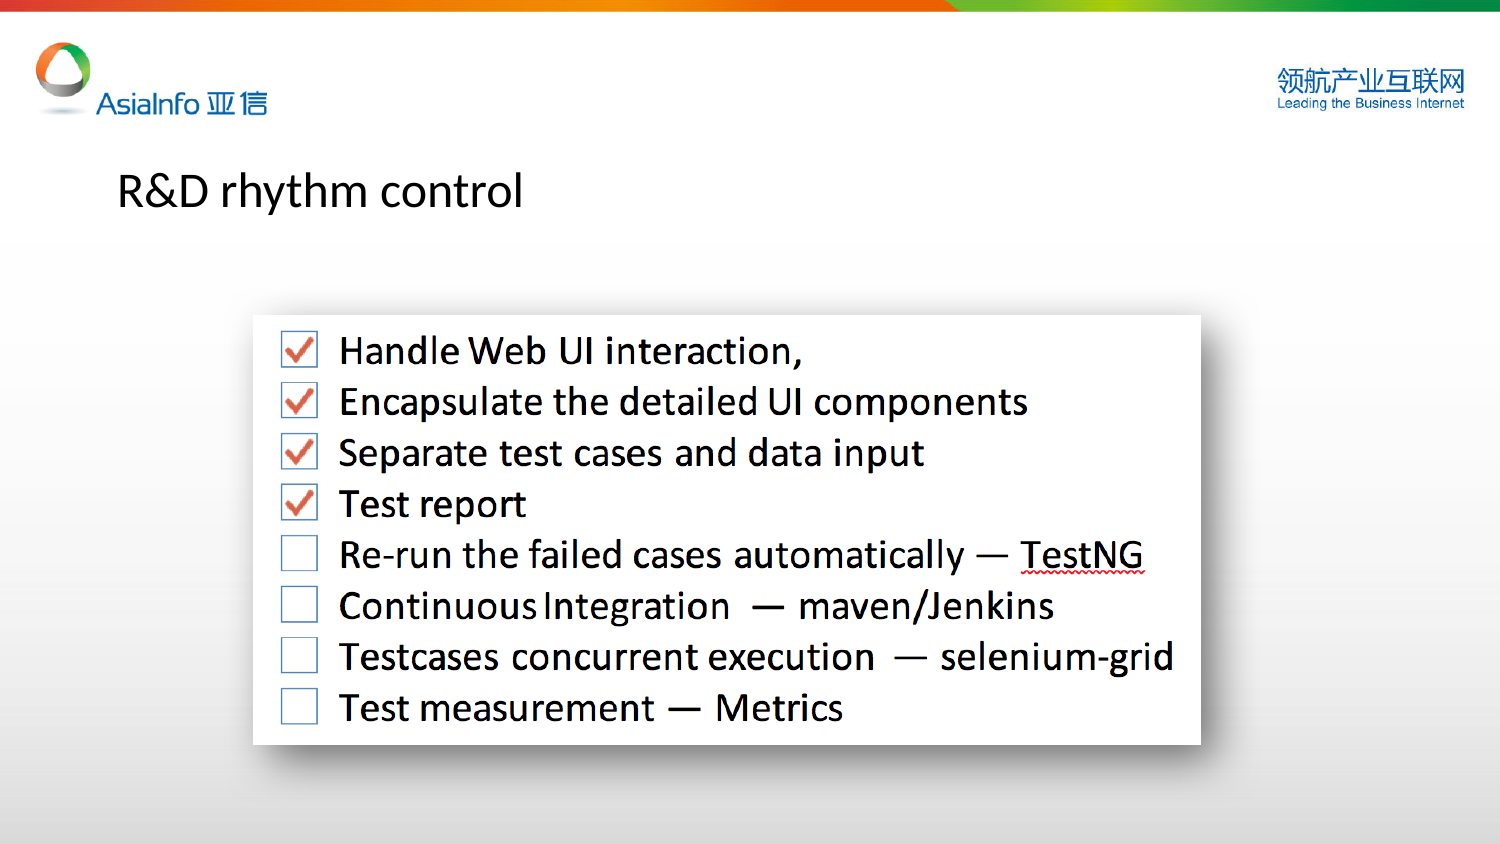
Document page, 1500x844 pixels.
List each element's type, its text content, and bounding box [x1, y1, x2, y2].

text_box R&D rhythm control [102, 150, 540, 225]
picture [0, 0, 1500, 844]
